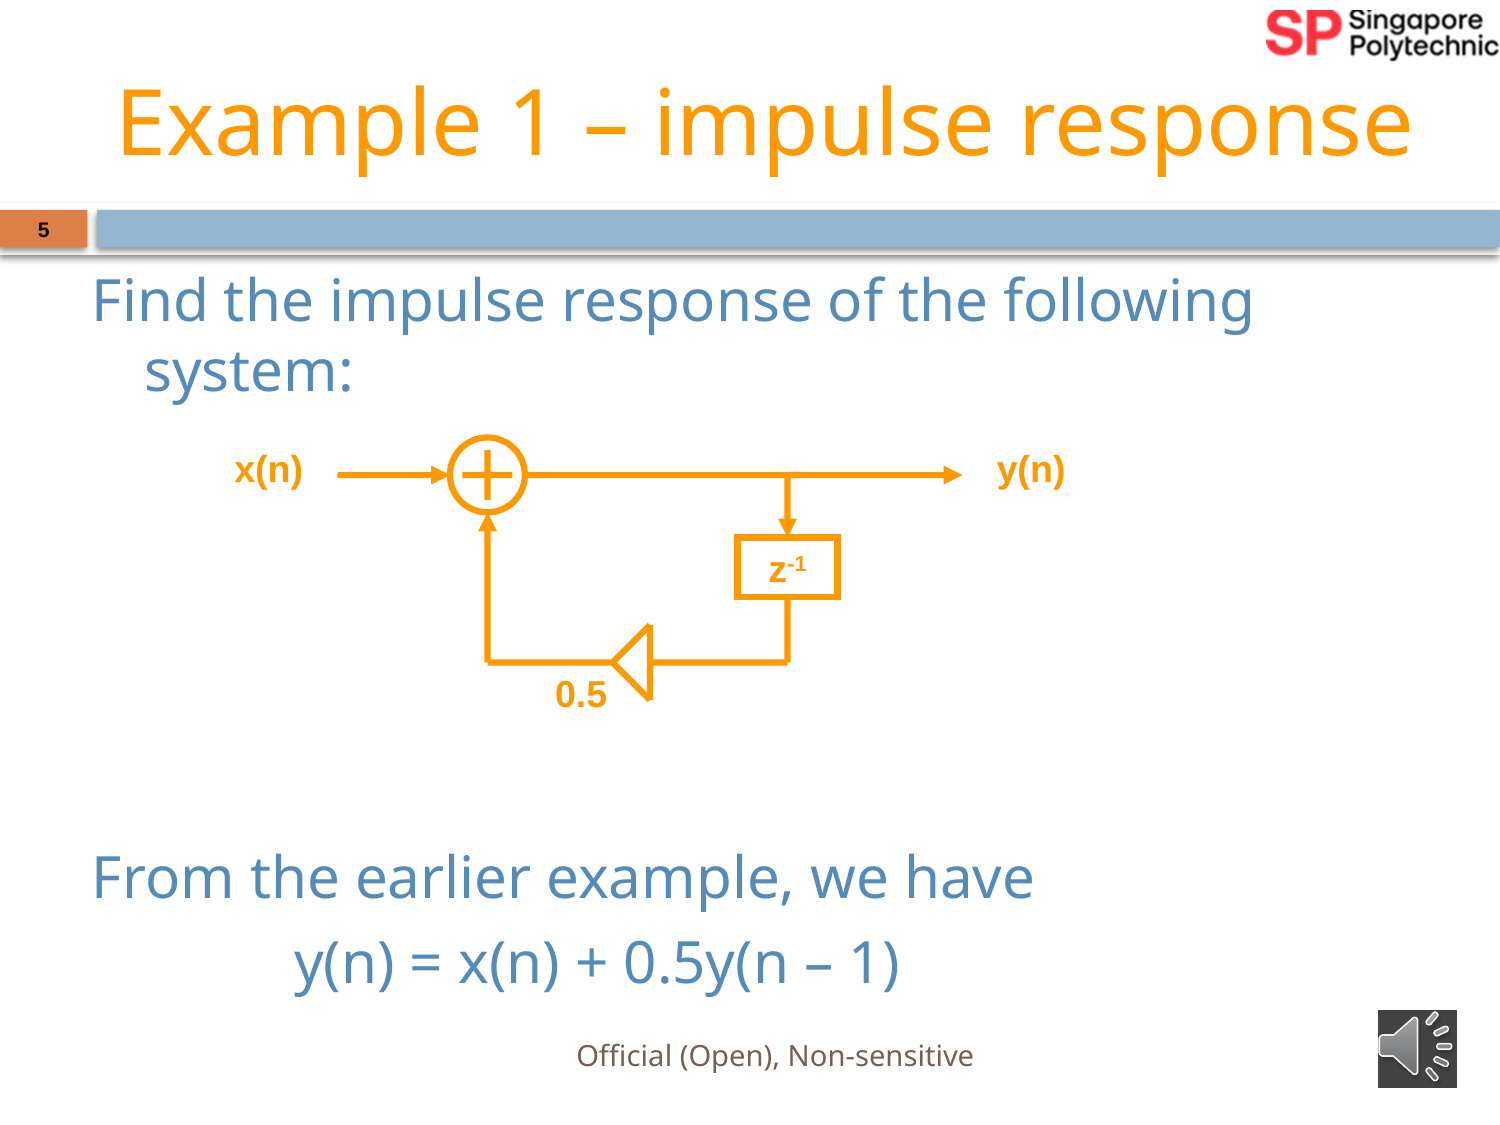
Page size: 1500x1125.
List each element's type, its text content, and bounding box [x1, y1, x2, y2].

title Example 1 – impulse response [100, 37, 1438, 200]
picture [1377, 1008, 1458, 1090]
picture [1266, 10, 1500, 64]
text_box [449, 437, 526, 513]
text_box 0.5 [525, 662, 638, 723]
text_box y(n) [975, 437, 1088, 498]
footer Official (Open), Non-sensitive [99, 1025, 990, 1085]
slide_number 5 [0, 208, 88, 249]
text_box z-1 [737, 537, 838, 598]
text_box [337, 468, 443, 482]
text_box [612, 624, 651, 701]
text_box [788, 468, 963, 482]
list Find the impulse response of the following system: From the earlier example, we have y(n) = x(n) + 0.5y(n – 1) [76, 255, 1427, 998]
text_box [781, 474, 794, 538]
text_box x(n) [212, 437, 325, 498]
